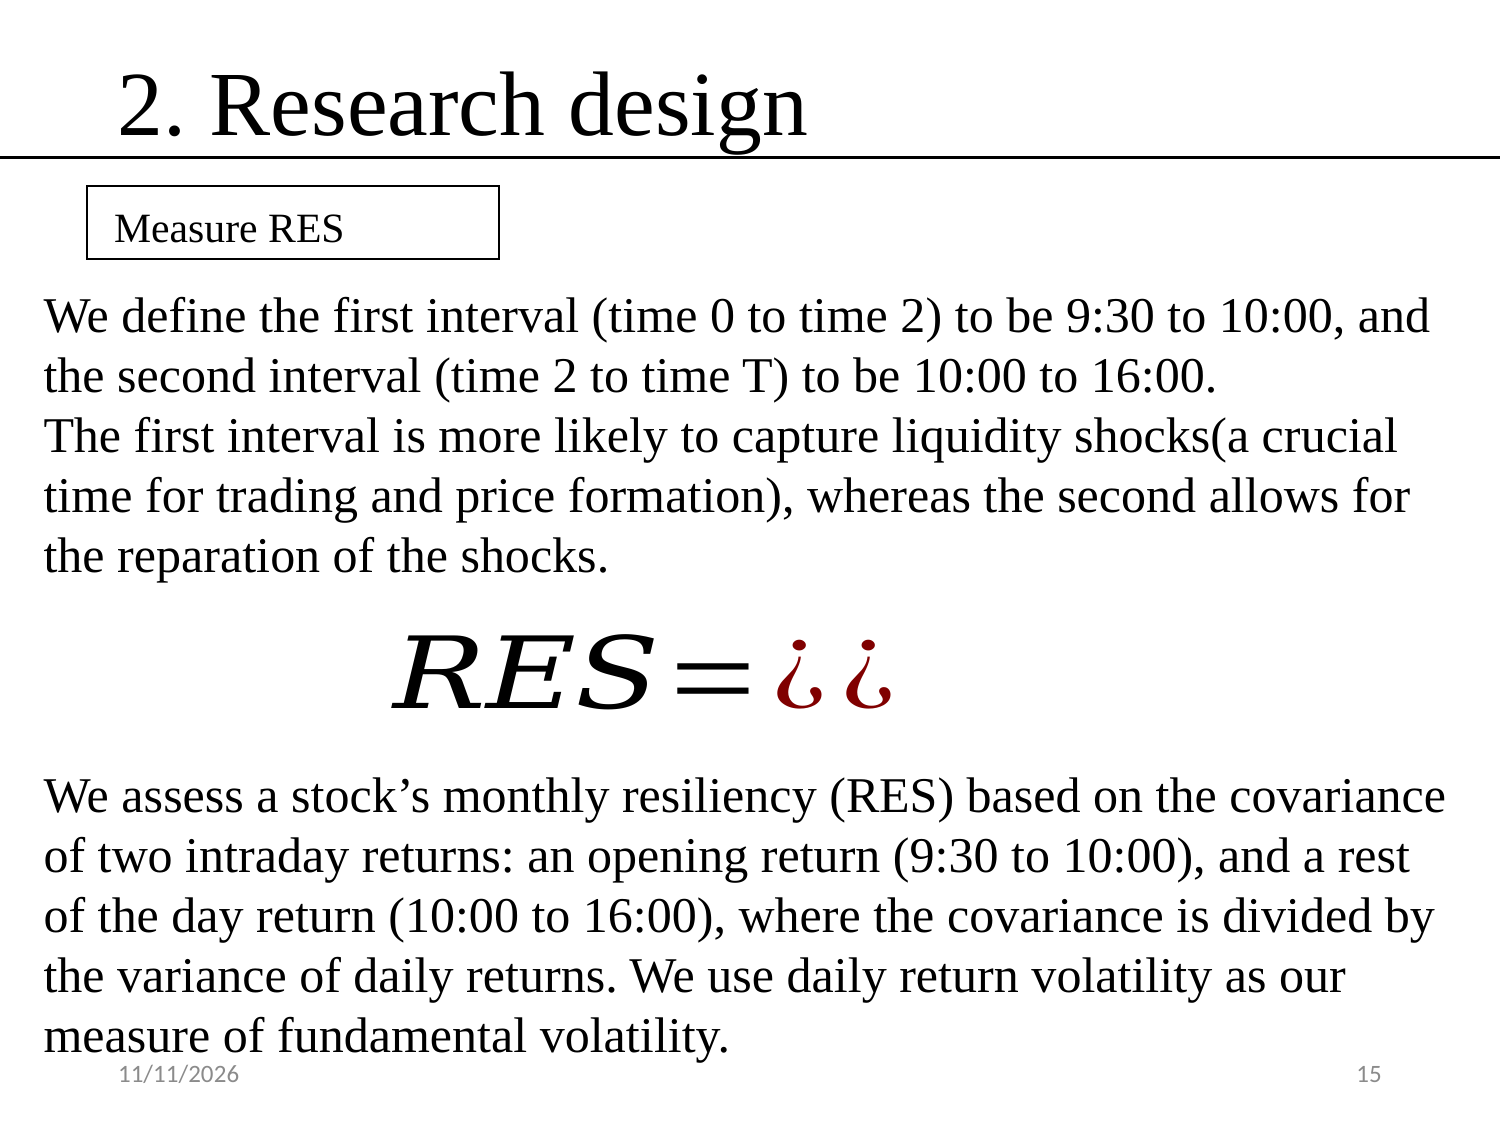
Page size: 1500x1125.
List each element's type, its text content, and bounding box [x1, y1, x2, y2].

text_box 2. Research design [103, 48, 1397, 153]
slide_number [103, 1071, 441, 1103]
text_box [86, 186, 500, 259]
text_box We define the first interval (time 0 to time 2) to be 9:30 to 10:00, and the second interval (time 2 to time T) to be 10:00 to 16:00. The first interval is more likely to capture liquidity shocks(a crucial time for trading and price formation), whereas the second allows for the reparation of the shocks. We assess a stock’s monthly resiliency (RES) based on the covariance of two intraday returns: an opening return (9:30 to 10:00), and a rest of the day return (10:00 to 16:00), where the covariance is divided by the variance of daily returns. We use daily return volatility as our measure of fundamental volatility. [28, 275, 1472, 1071]
slide_number 15 [1059, 1071, 1397, 1103]
